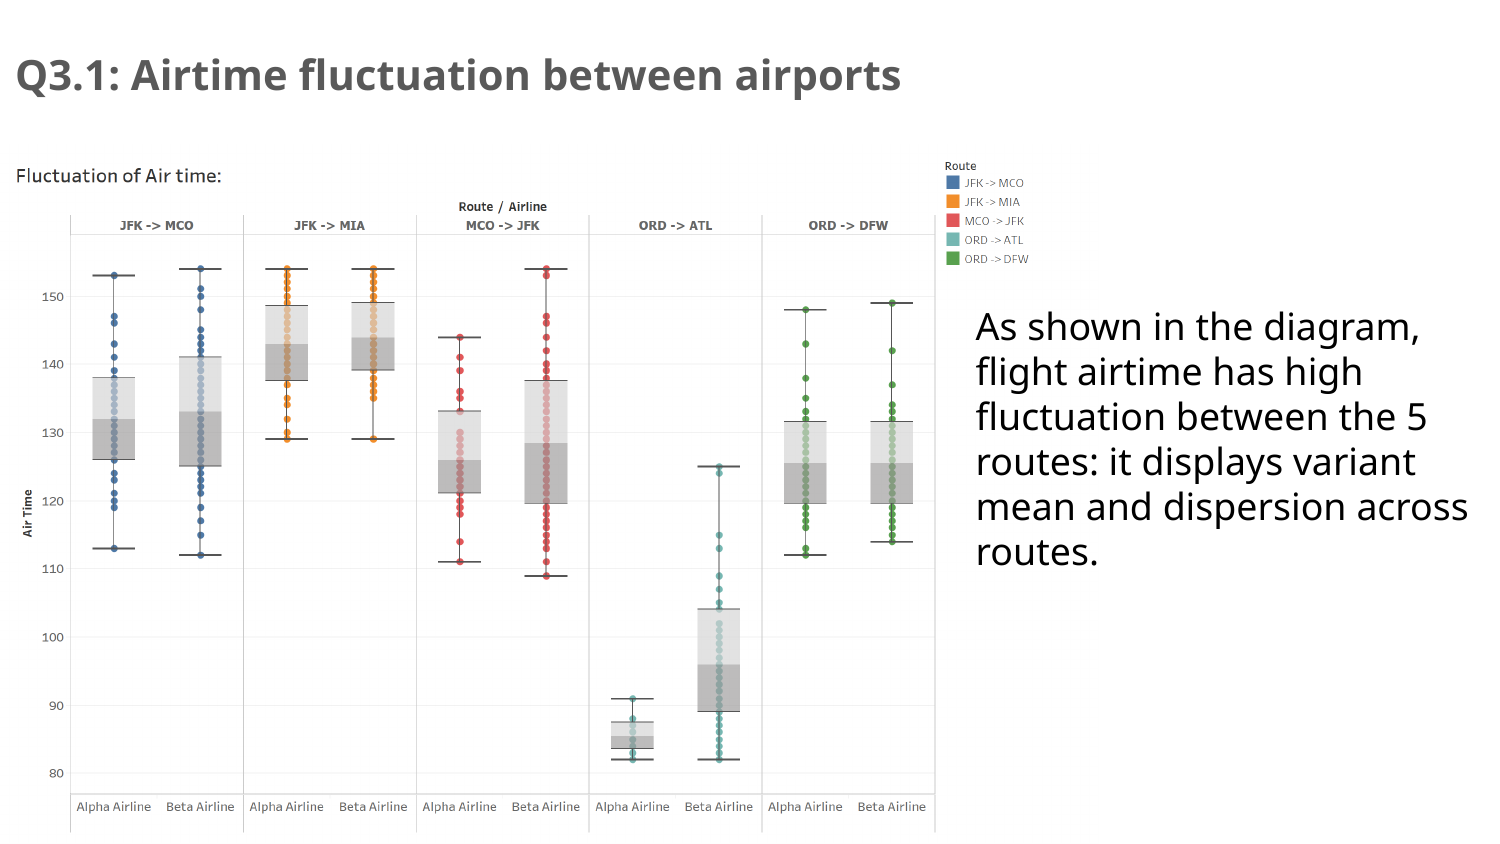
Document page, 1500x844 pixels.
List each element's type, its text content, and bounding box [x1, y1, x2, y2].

text_box Q3.1: Airtime fluctuation between airports [0, 33, 994, 135]
text_box As shown in the diagram, flight airtime has high fluctuation between the 5 routes: it displays variant mean and dispersion across routes. [1103, 288, 1500, 824]
picture [0, 144, 1099, 844]
